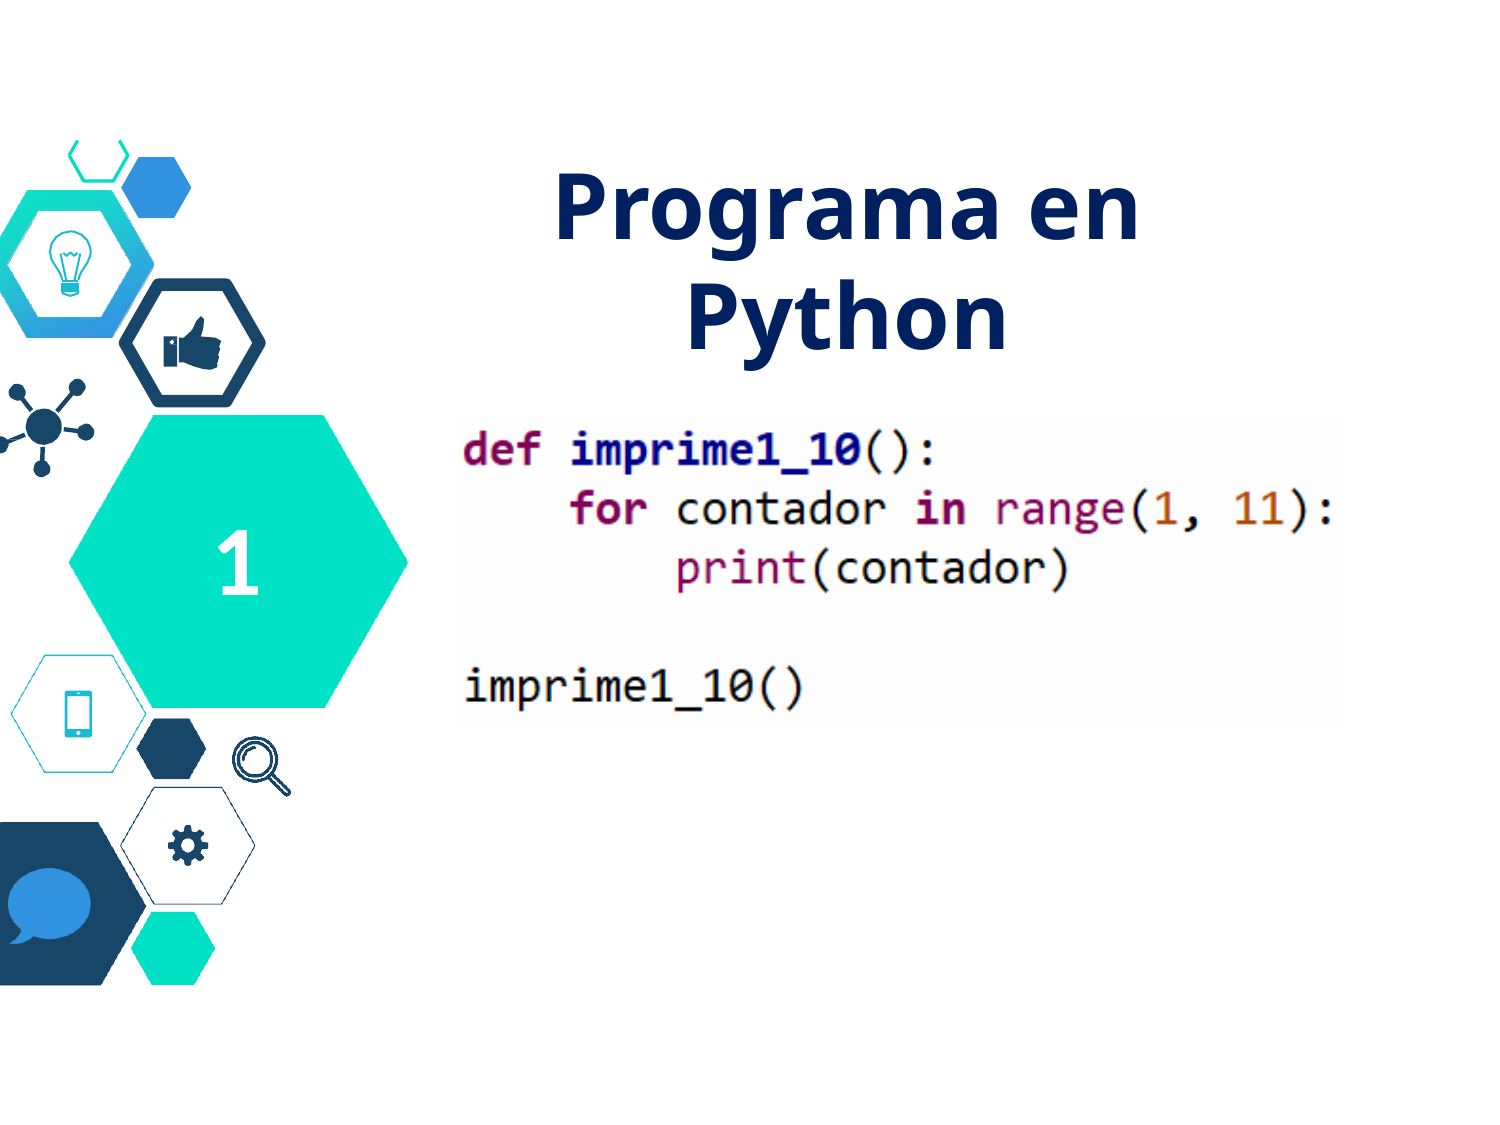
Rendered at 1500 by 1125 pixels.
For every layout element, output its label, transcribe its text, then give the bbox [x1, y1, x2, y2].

text_box [0, 190, 155, 338]
text_box [25, 408, 62, 445]
text_box [121, 157, 192, 219]
picture [459, 414, 1346, 723]
text_box [69, 140, 128, 181]
text_box [0, 432, 26, 454]
text_box [33, 446, 51, 478]
text_box [62, 291, 79, 296]
text_box [68, 415, 408, 710]
text_box 1 [209, 495, 265, 623]
text_box [63, 252, 78, 256]
text_box [8, 383, 34, 413]
text_box [163, 336, 178, 367]
text_box [0, 654, 291, 991]
text_box [49, 231, 91, 280]
text_box [178, 316, 221, 370]
text_box [124, 284, 260, 402]
text_box [63, 423, 95, 441]
text_box [55, 378, 86, 413]
text_box Programa en Python [389, 184, 1306, 332]
